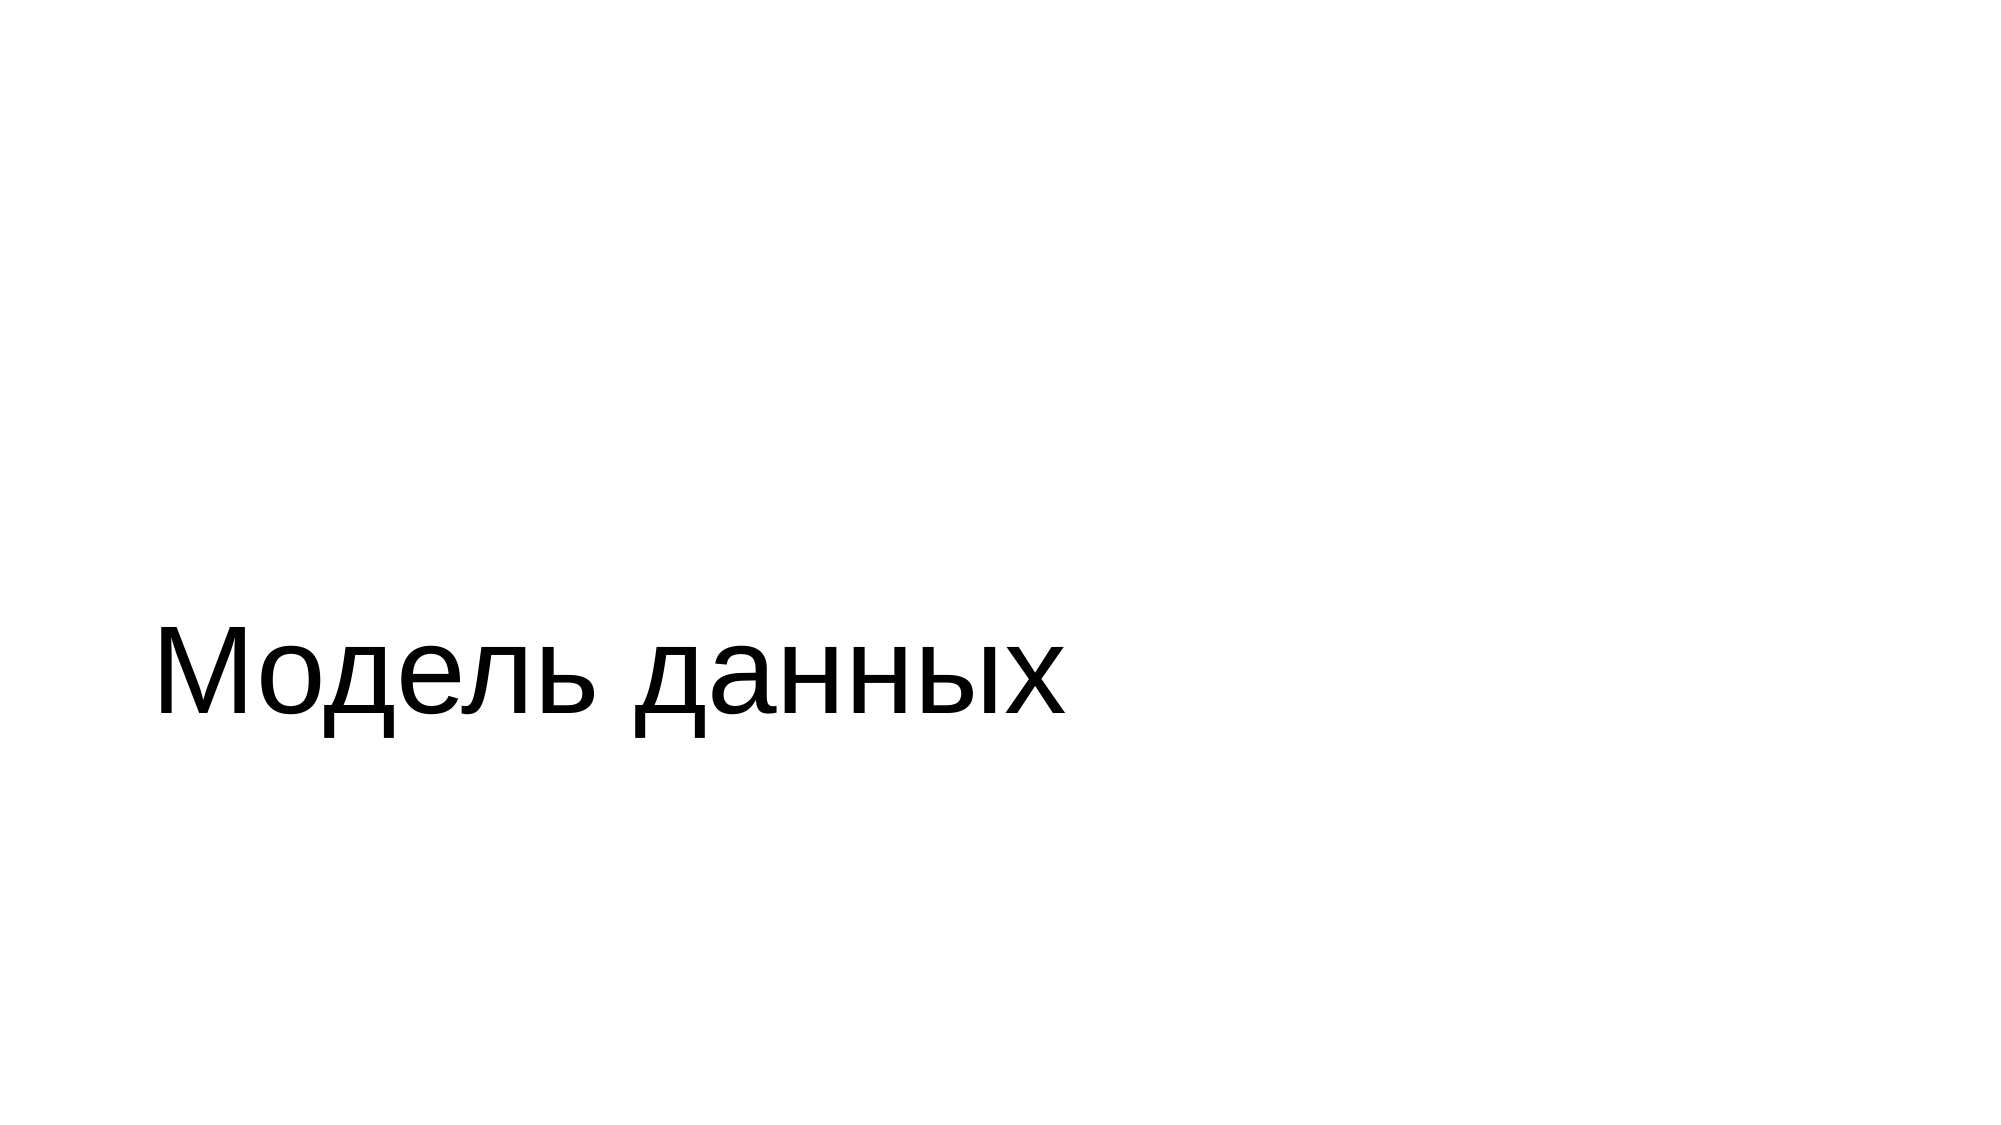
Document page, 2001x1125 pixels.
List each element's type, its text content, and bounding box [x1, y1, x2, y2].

title Модель данных [136, 280, 1862, 749]
